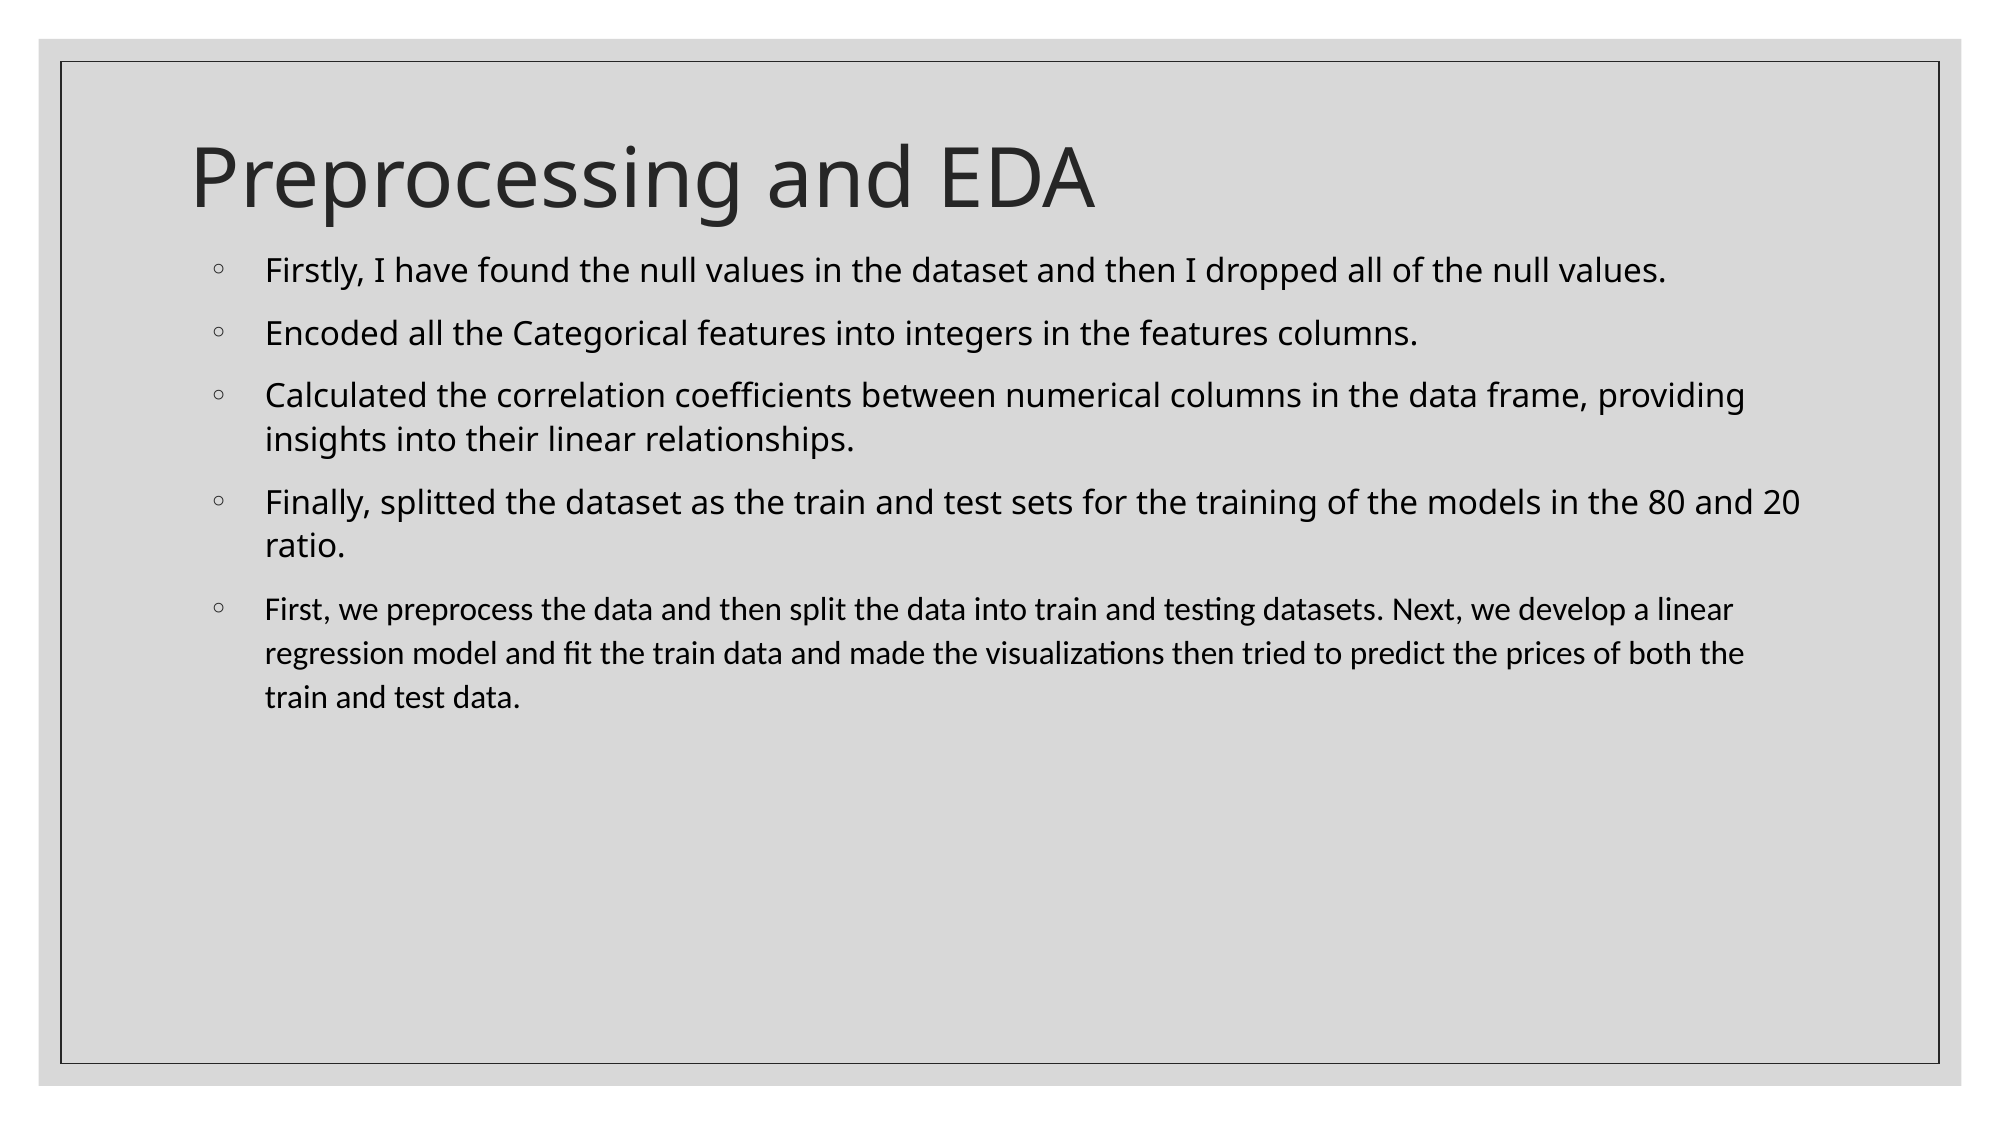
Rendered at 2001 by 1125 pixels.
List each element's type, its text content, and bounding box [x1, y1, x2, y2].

list Firstly, I have found the null values in the dataset and then I dropped all of the null values. Encoded all the Categorical features into integers in the features columns. Calculated the correlation coefficients between numerical columns in the data frame, providing insights into their linear relationships. Finally, splitted the dataset as the train and test sets for the training of the models in the 80 and 20 ratio. First, we preprocess the data and then split the data into train and testing datasets. Next, we develop a linear regression model and fit the train data and made the visualizations then tried to predict the prices of both the train and test data. [174, 237, 1825, 977]
title Preprocessing and EDA [174, 105, 1825, 237]
